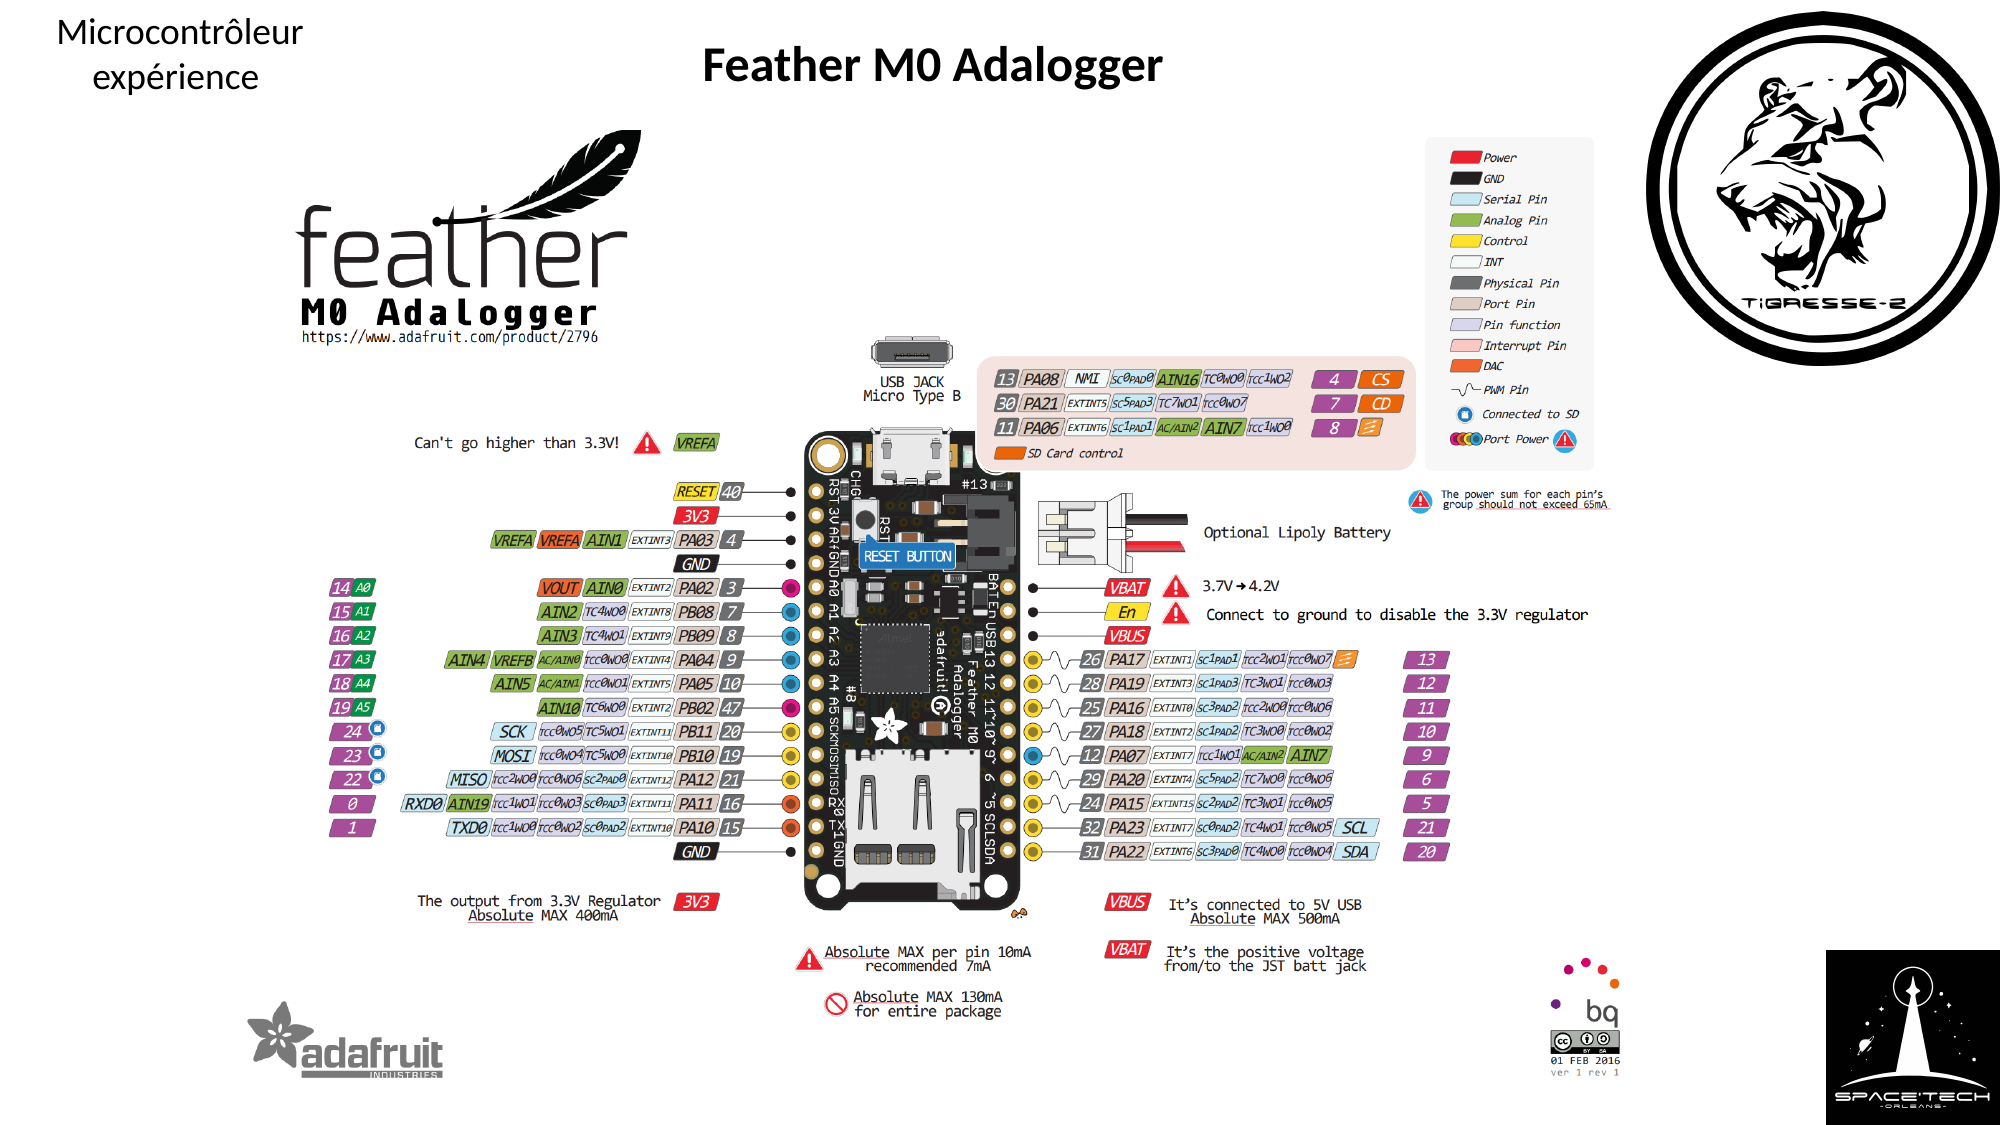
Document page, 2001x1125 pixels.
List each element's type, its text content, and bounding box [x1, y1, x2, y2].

picture [1646, 11, 2000, 366]
picture [1825, 950, 2000, 1125]
text_box Feather M0 Adalogger [687, 23, 1646, 99]
text_box Microcontrôleur expérience [0, 23, 361, 82]
picture [243, 130, 1627, 1082]
